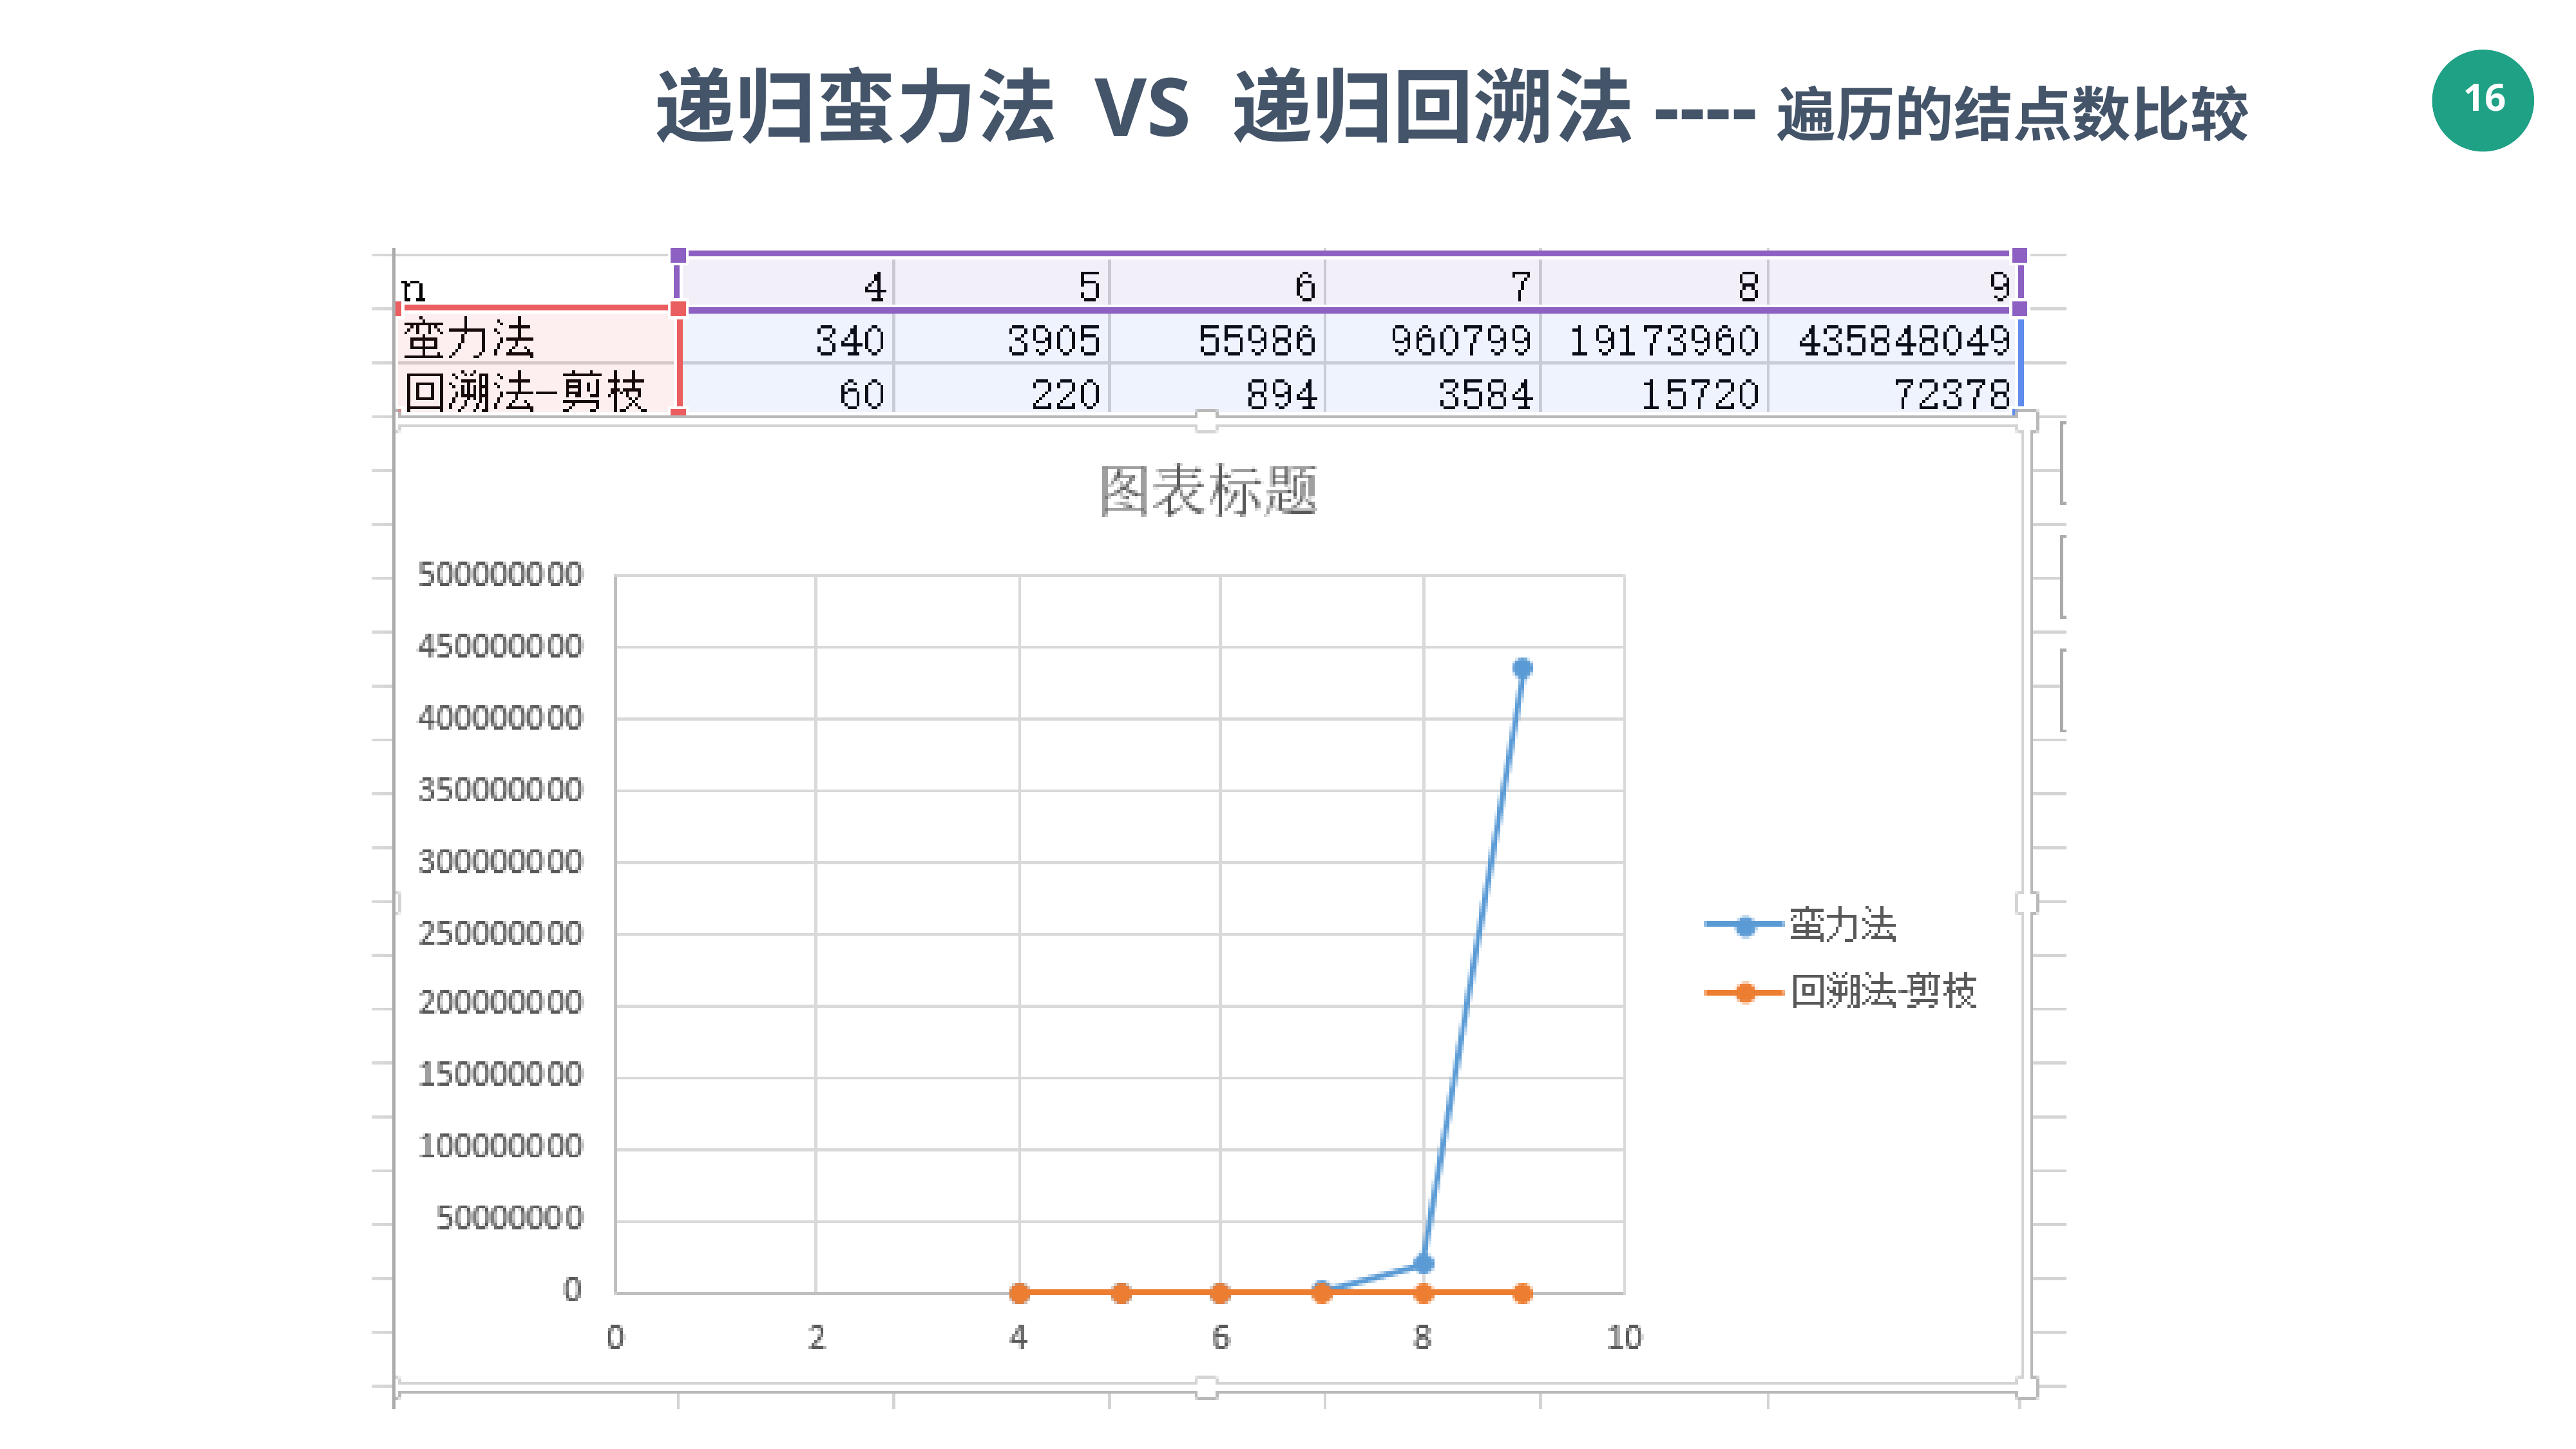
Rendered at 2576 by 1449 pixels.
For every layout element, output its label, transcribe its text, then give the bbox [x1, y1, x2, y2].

text_box 递归蛮力法 VS 递归回溯法----遍历的结点数比较 [634, 51, 2269, 158]
picture [372, 248, 2066, 1409]
